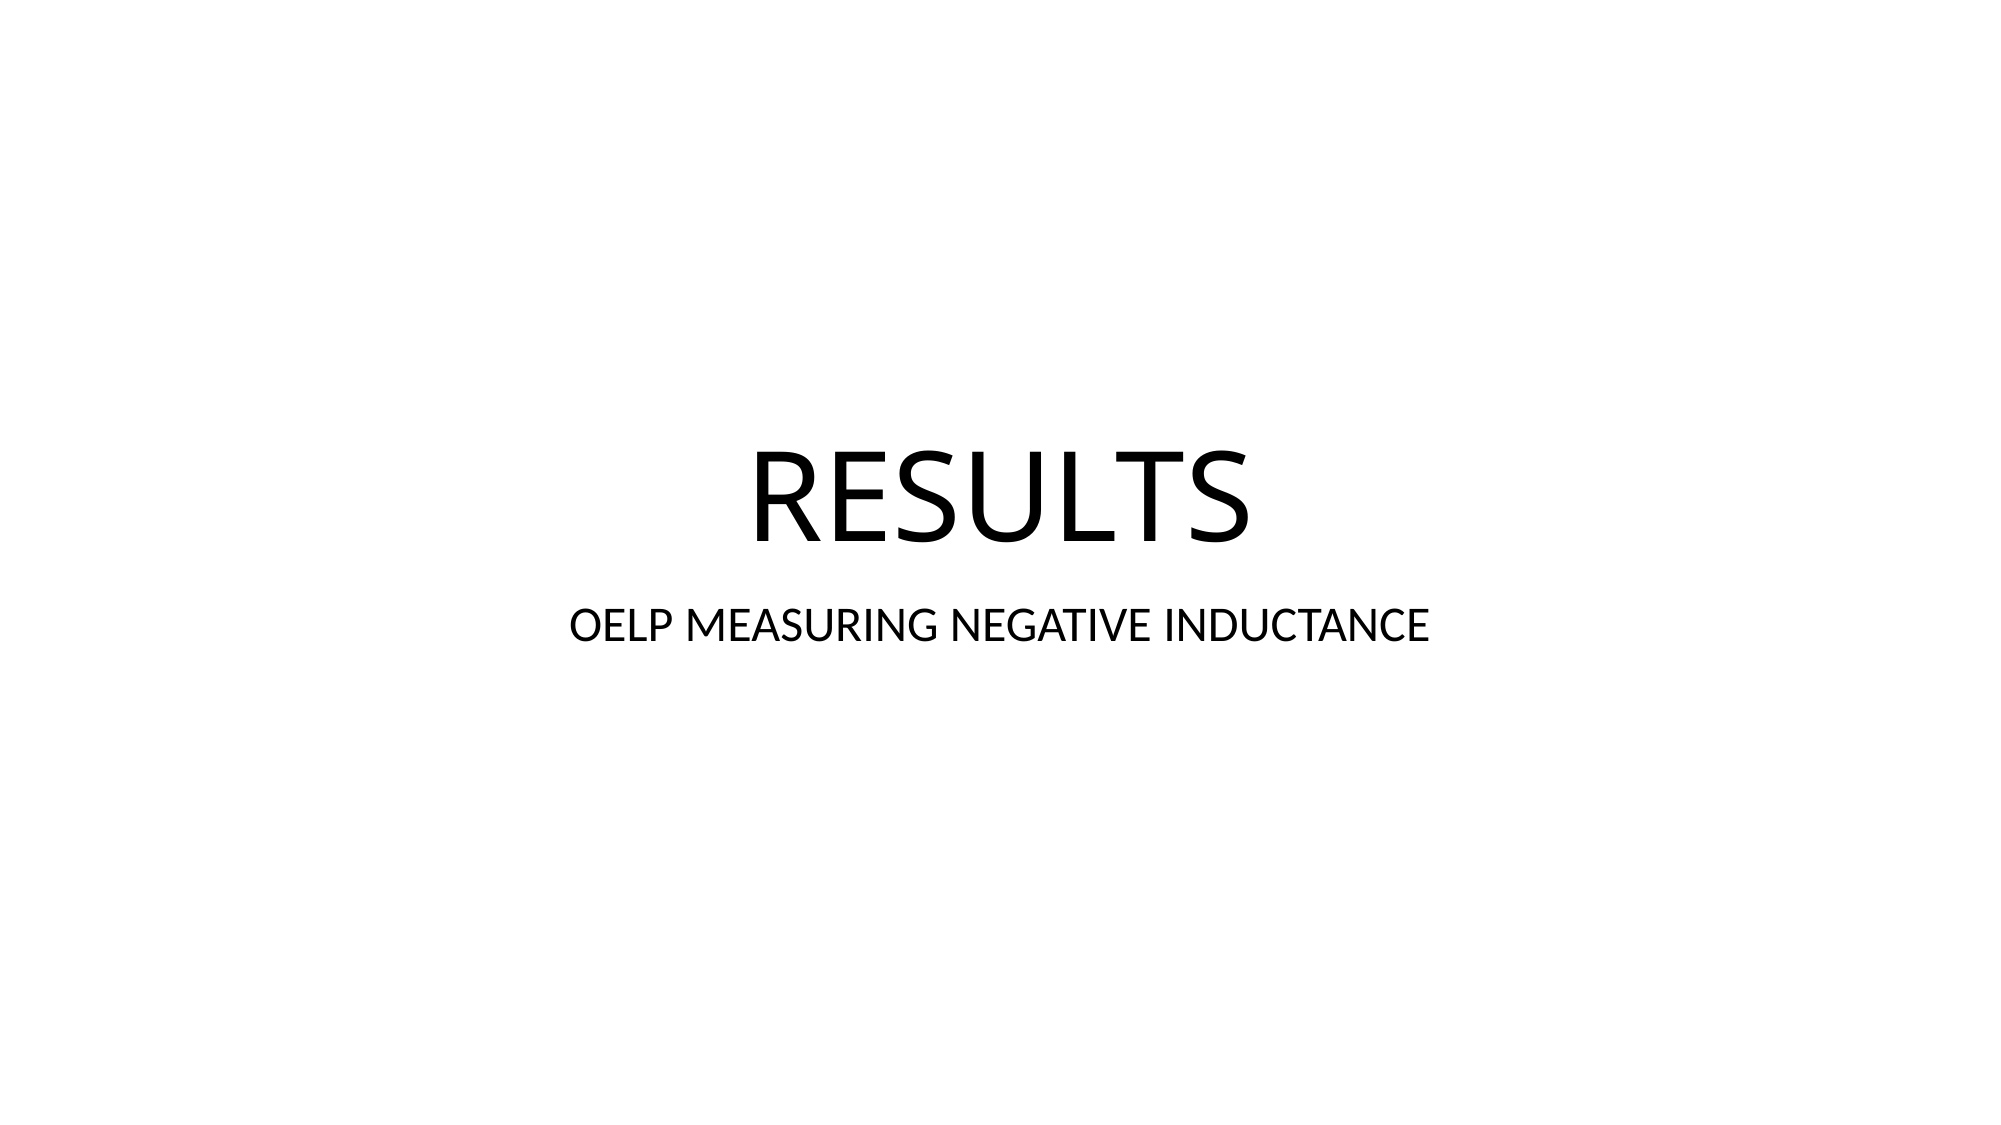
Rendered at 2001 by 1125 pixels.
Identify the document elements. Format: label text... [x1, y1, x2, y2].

subtitle OELP MEASURING NEGATIVE INDUCTANCE [249, 590, 1750, 863]
title RESULTS [249, 184, 1750, 576]
